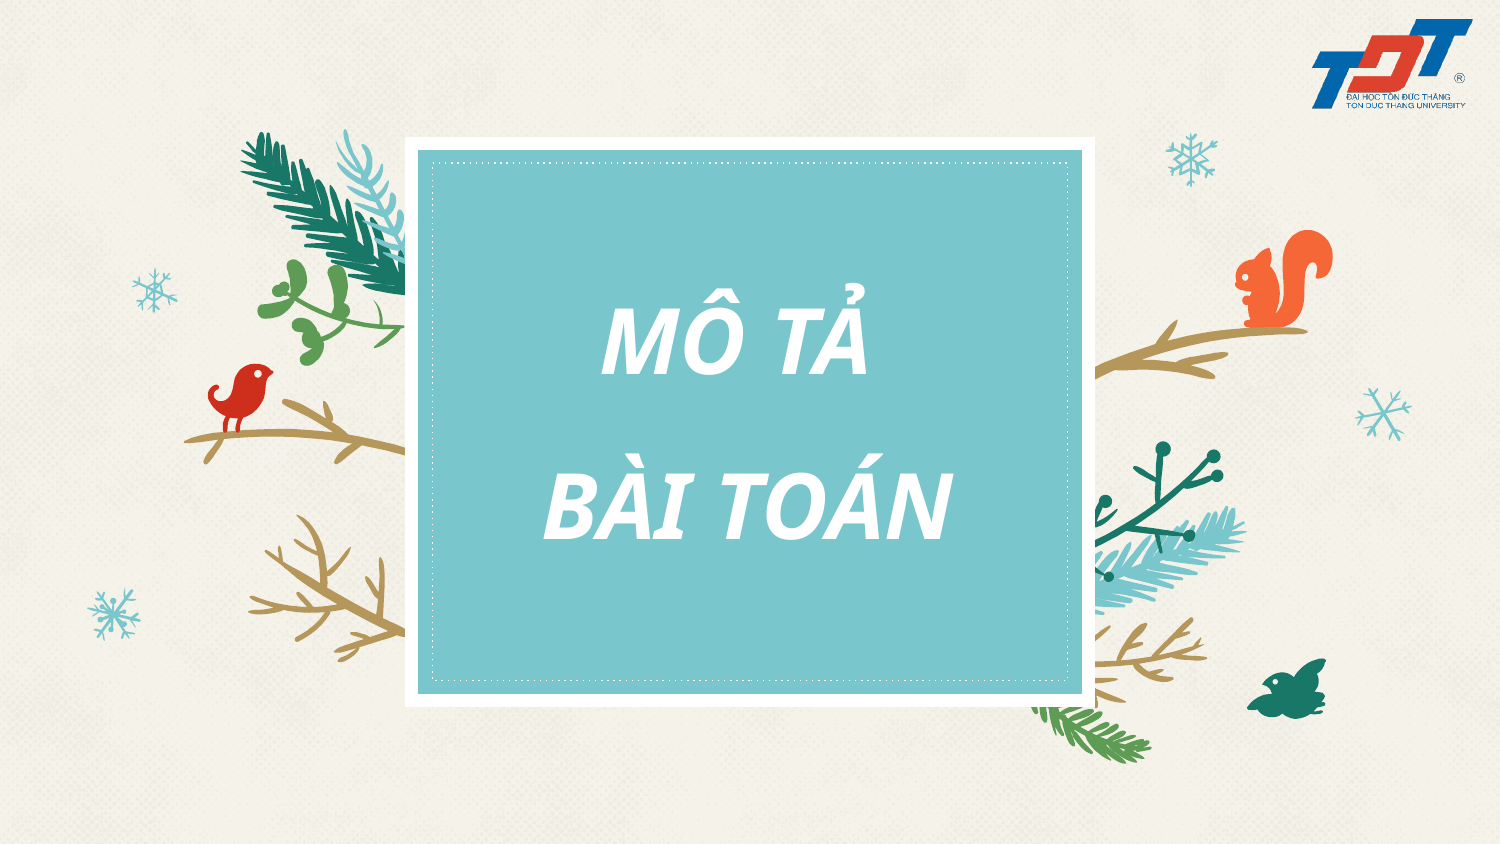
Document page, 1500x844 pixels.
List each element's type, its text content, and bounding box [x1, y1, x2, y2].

title MÔ TẢ BÀI TOÁN [429, 382, 1067, 573]
picture [0, 0, 1500, 844]
